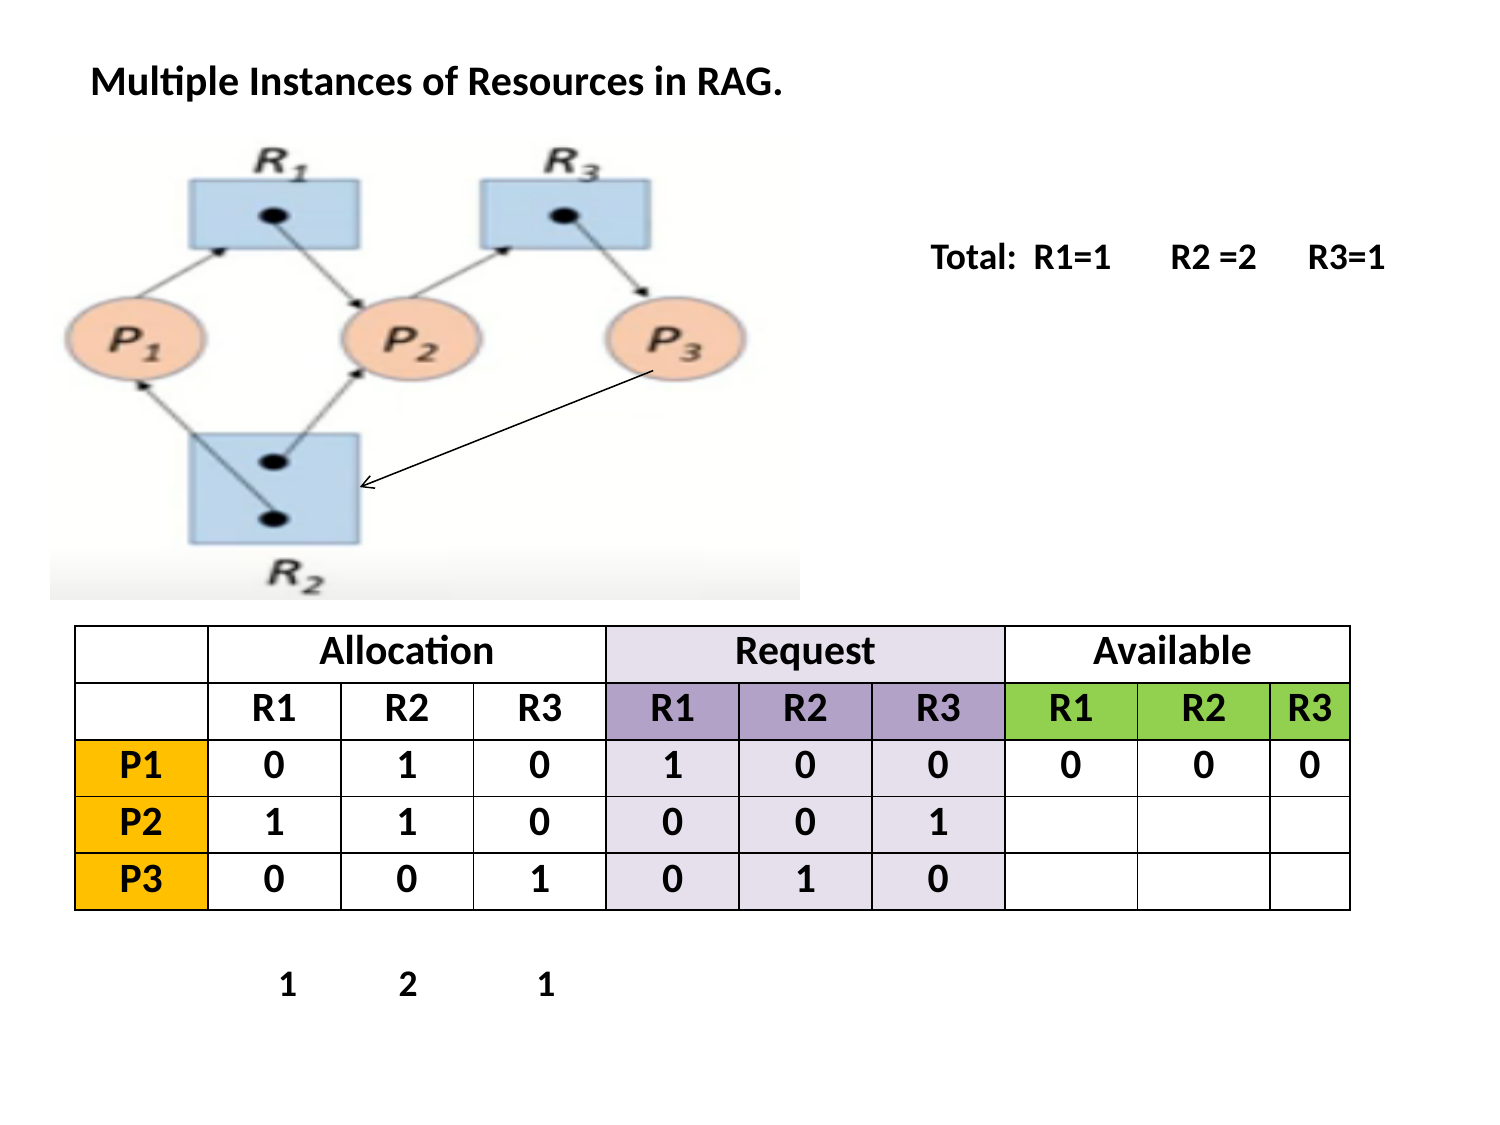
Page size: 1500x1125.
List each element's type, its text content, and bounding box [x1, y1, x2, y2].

table_cell 1 [873, 797, 1004, 852]
table_cell R2 [740, 684, 871, 739]
table_cell 0 [474, 741, 605, 796]
table_cell [1006, 854, 1137, 909]
table_cell 1 [209, 797, 340, 852]
table_cell R3 [474, 684, 605, 739]
table_cell 0 [607, 854, 738, 909]
table_cell 0 [209, 854, 340, 909]
table_cell 0 [740, 797, 871, 852]
table_cell [1138, 797, 1269, 852]
table_cell 0 [1138, 741, 1269, 796]
table_cell 1 [342, 741, 473, 796]
title Multiple Instances of Resources in RAG. [75, 45, 1500, 163]
table_header Allocation [209, 627, 605, 682]
table_cell 0 [607, 797, 738, 852]
table_cell R1 [607, 684, 738, 739]
table_header Request [607, 627, 1004, 682]
table_cell R2 [1138, 684, 1269, 739]
table_cell P2 [76, 797, 207, 852]
table_cell 0 [740, 741, 871, 796]
table_cell 1 [740, 854, 871, 909]
table_cell [76, 684, 207, 739]
table_cell 1 [607, 741, 738, 796]
table_cell R2 [342, 684, 473, 739]
table_cell R1 [1006, 684, 1137, 739]
table_cell [1006, 797, 1137, 852]
table_cell 0 [1006, 741, 1137, 796]
table_cell [1271, 797, 1349, 852]
table_cell R3 [873, 684, 1004, 739]
table_header [76, 627, 207, 682]
text_box 1 2 1 [212, 951, 600, 1012]
table_cell R3 [1271, 684, 1349, 739]
table_cell 0 [873, 854, 1004, 909]
table_cell 0 [873, 741, 1004, 796]
table_cell 1 [474, 854, 605, 909]
table_cell R1 [209, 684, 340, 739]
table_cell 1 [342, 797, 473, 852]
text_box Total: R1=1 R2 =2 R3=1 [915, 224, 1401, 285]
table_cell 0 [209, 741, 340, 796]
table_cell P1 [76, 741, 207, 796]
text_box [49, 137, 801, 601]
table_cell [1271, 854, 1349, 909]
table_cell 0 [1271, 741, 1349, 796]
table_cell 0 [474, 797, 605, 852]
table_cell 0 [342, 854, 473, 909]
table_header Available [1006, 627, 1349, 682]
table_cell P3 [76, 854, 207, 909]
table_cell [1138, 854, 1269, 909]
